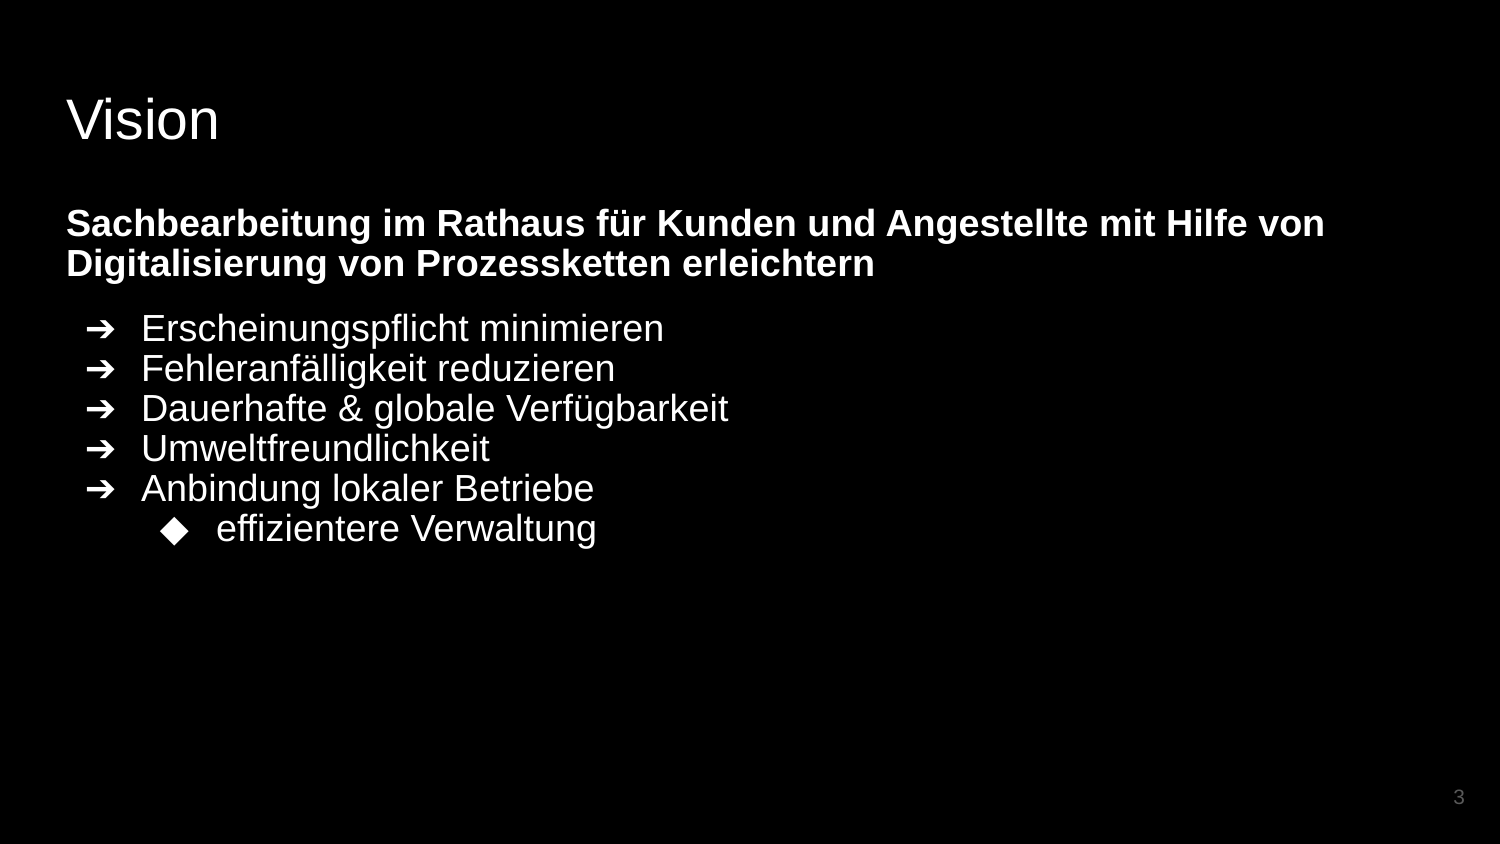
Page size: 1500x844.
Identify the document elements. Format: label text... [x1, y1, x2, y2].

list Sachbearbeitung im Rathaus für Kunden und Angestellte mit Hilfe von Digitalisierung von Prozessketten erleichtern Erscheinungspflicht minimieren Fehleranfälligkeit reduzieren Dauerhafte & globale Verfügbarkeit Umweltfreundlichkeit Anbindung lokaler Betriebe effizientere Verwaltung [51, 189, 1449, 750]
title Vision [51, 72, 1449, 167]
slide_number ‹#› [1389, 764, 1480, 830]
